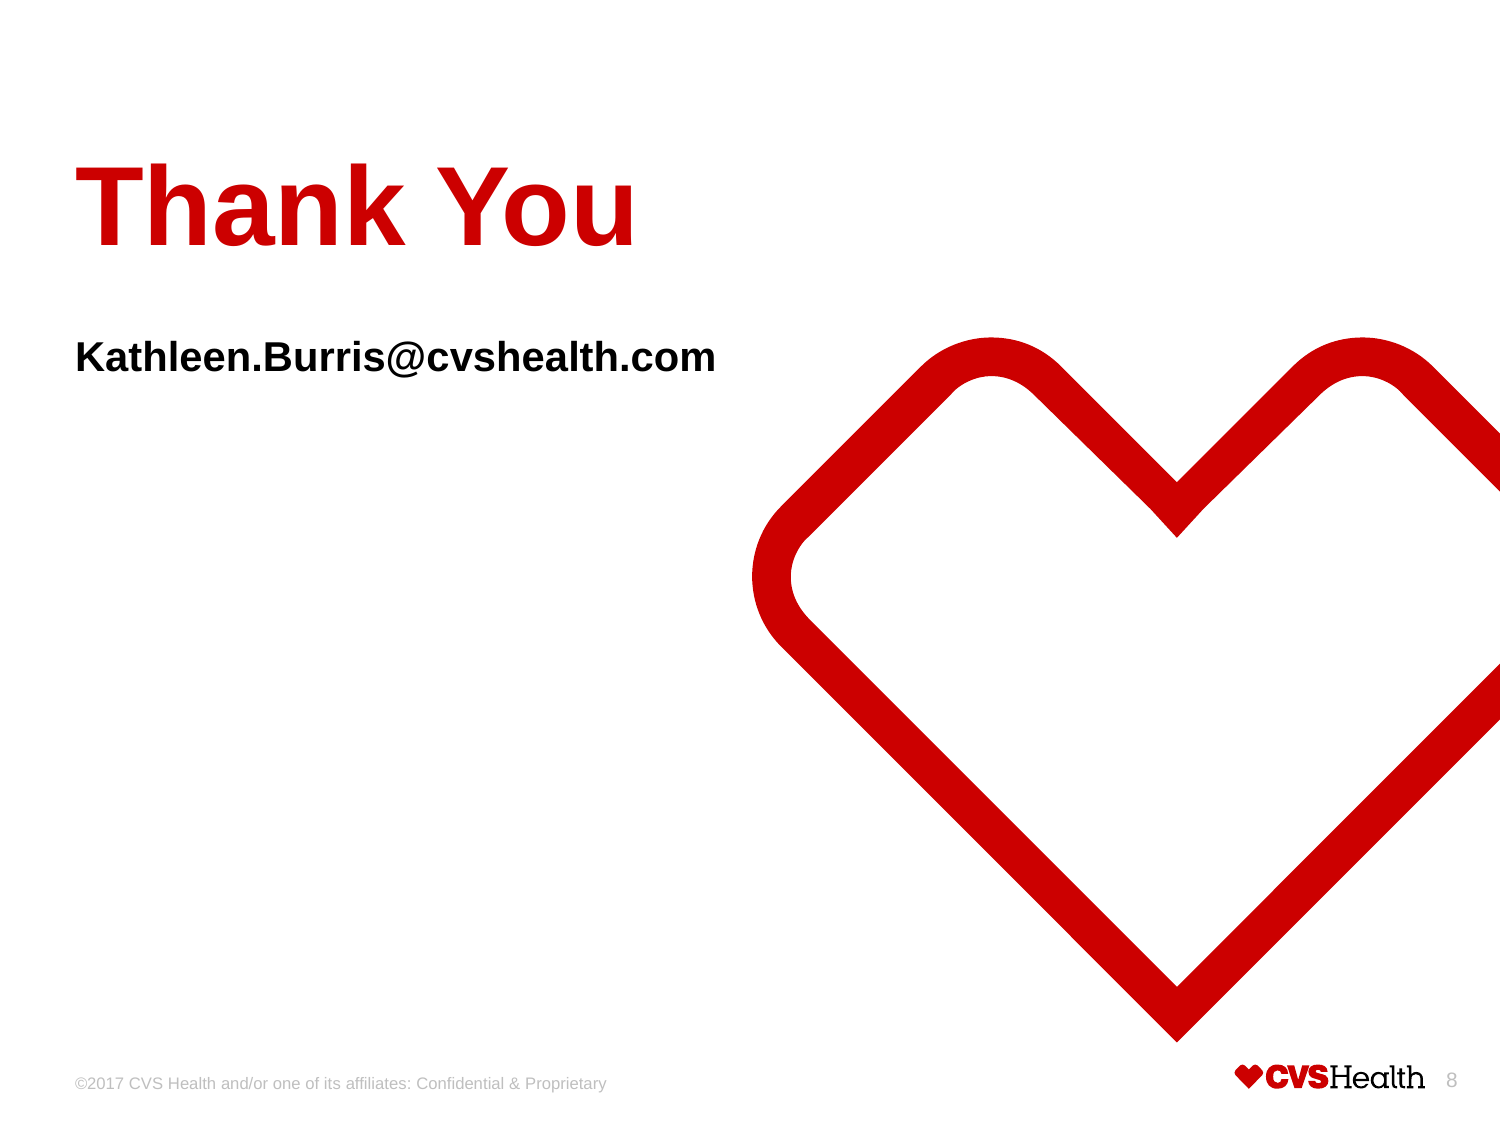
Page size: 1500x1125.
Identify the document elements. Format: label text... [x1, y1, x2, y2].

list Kathleen.Burris@cvshealth.com [75, 329, 743, 495]
footer ©2017 CVS Health and/or one of its affiliates: Confidential & Proprietary [75, 1065, 975, 1101]
slide_number 8 [1446, 1066, 1499, 1090]
text_box [752, 337, 1500, 1043]
title Thank You [75, 45, 1245, 270]
